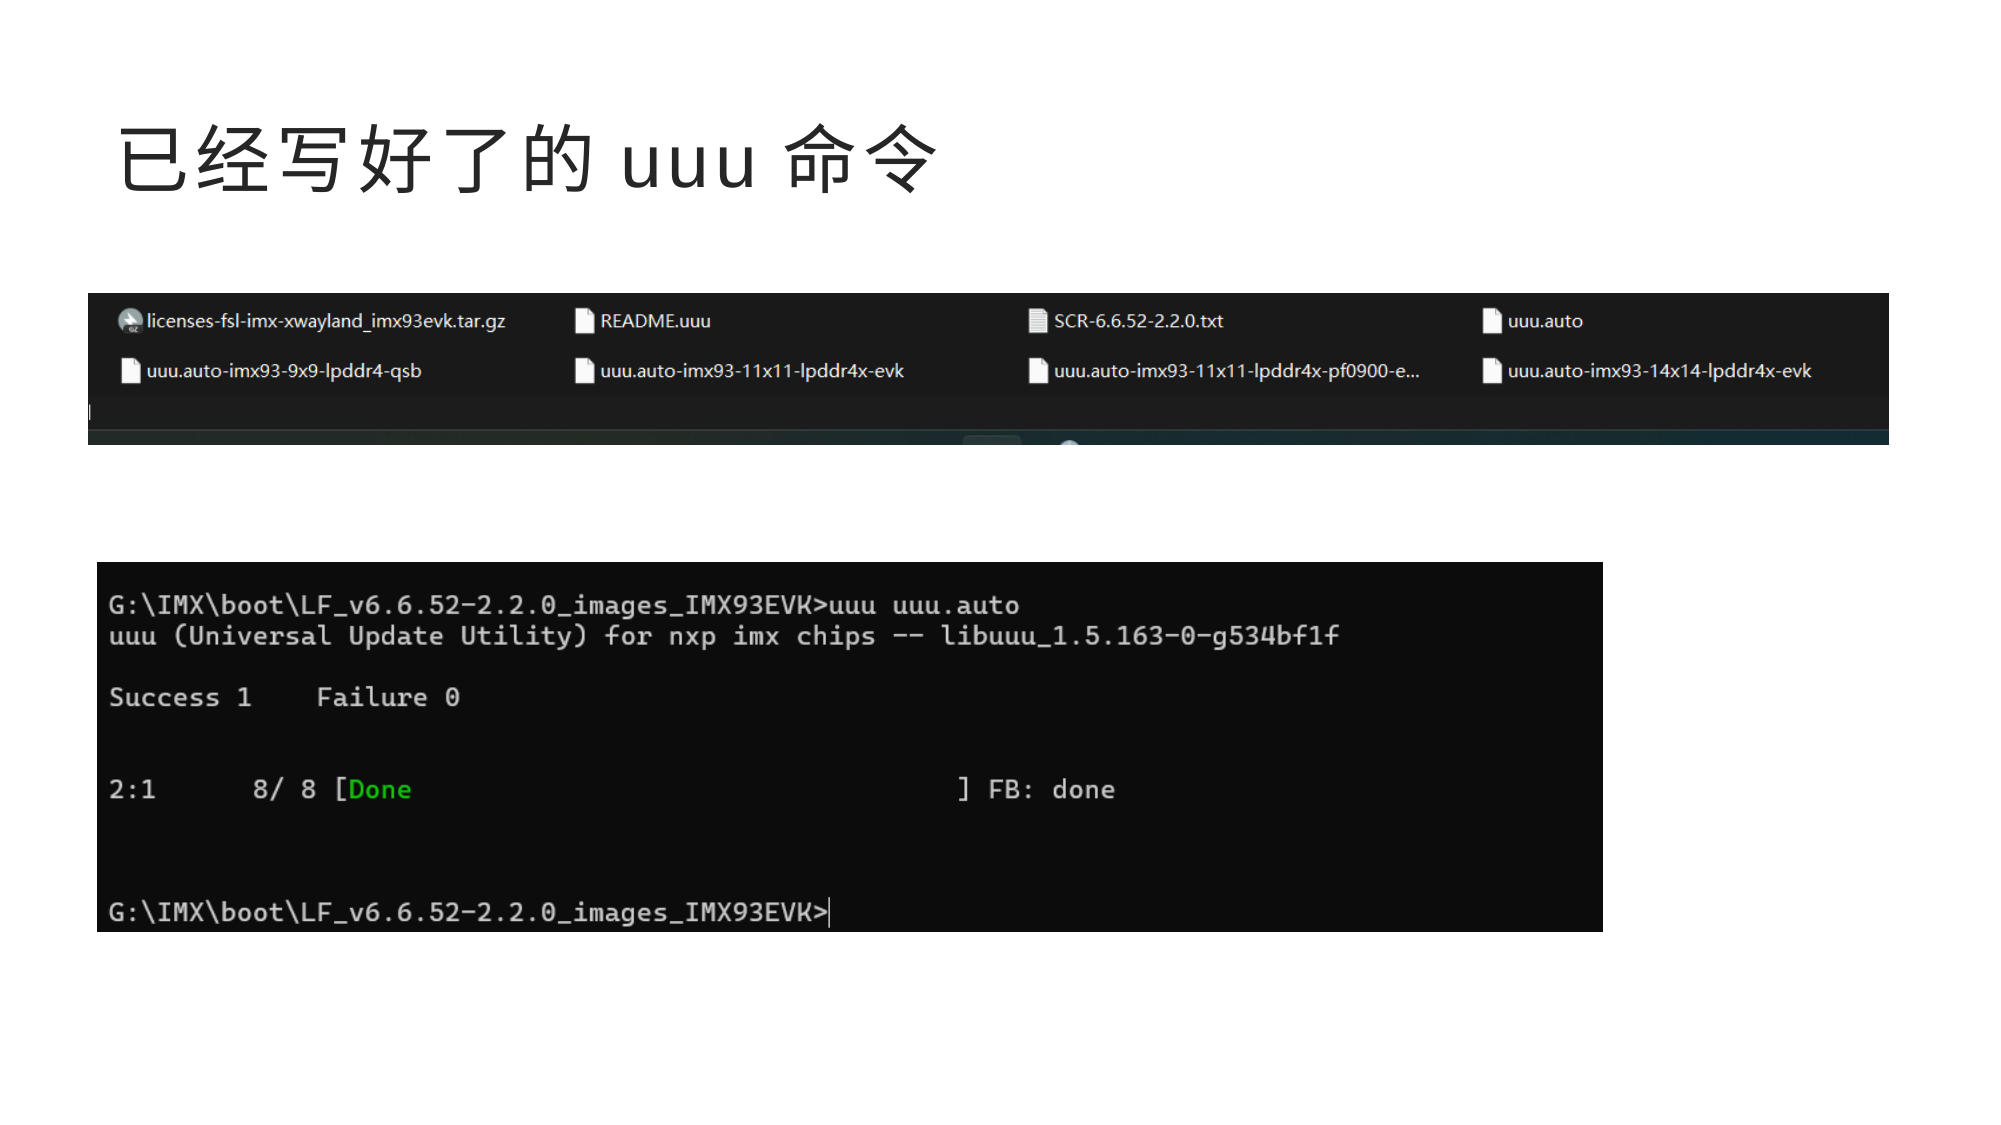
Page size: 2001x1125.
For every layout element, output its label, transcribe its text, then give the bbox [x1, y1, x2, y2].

title 已经写好了的uuu命令 [99, 99, 1900, 216]
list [88, 293, 1889, 445]
picture [96, 561, 1603, 932]
